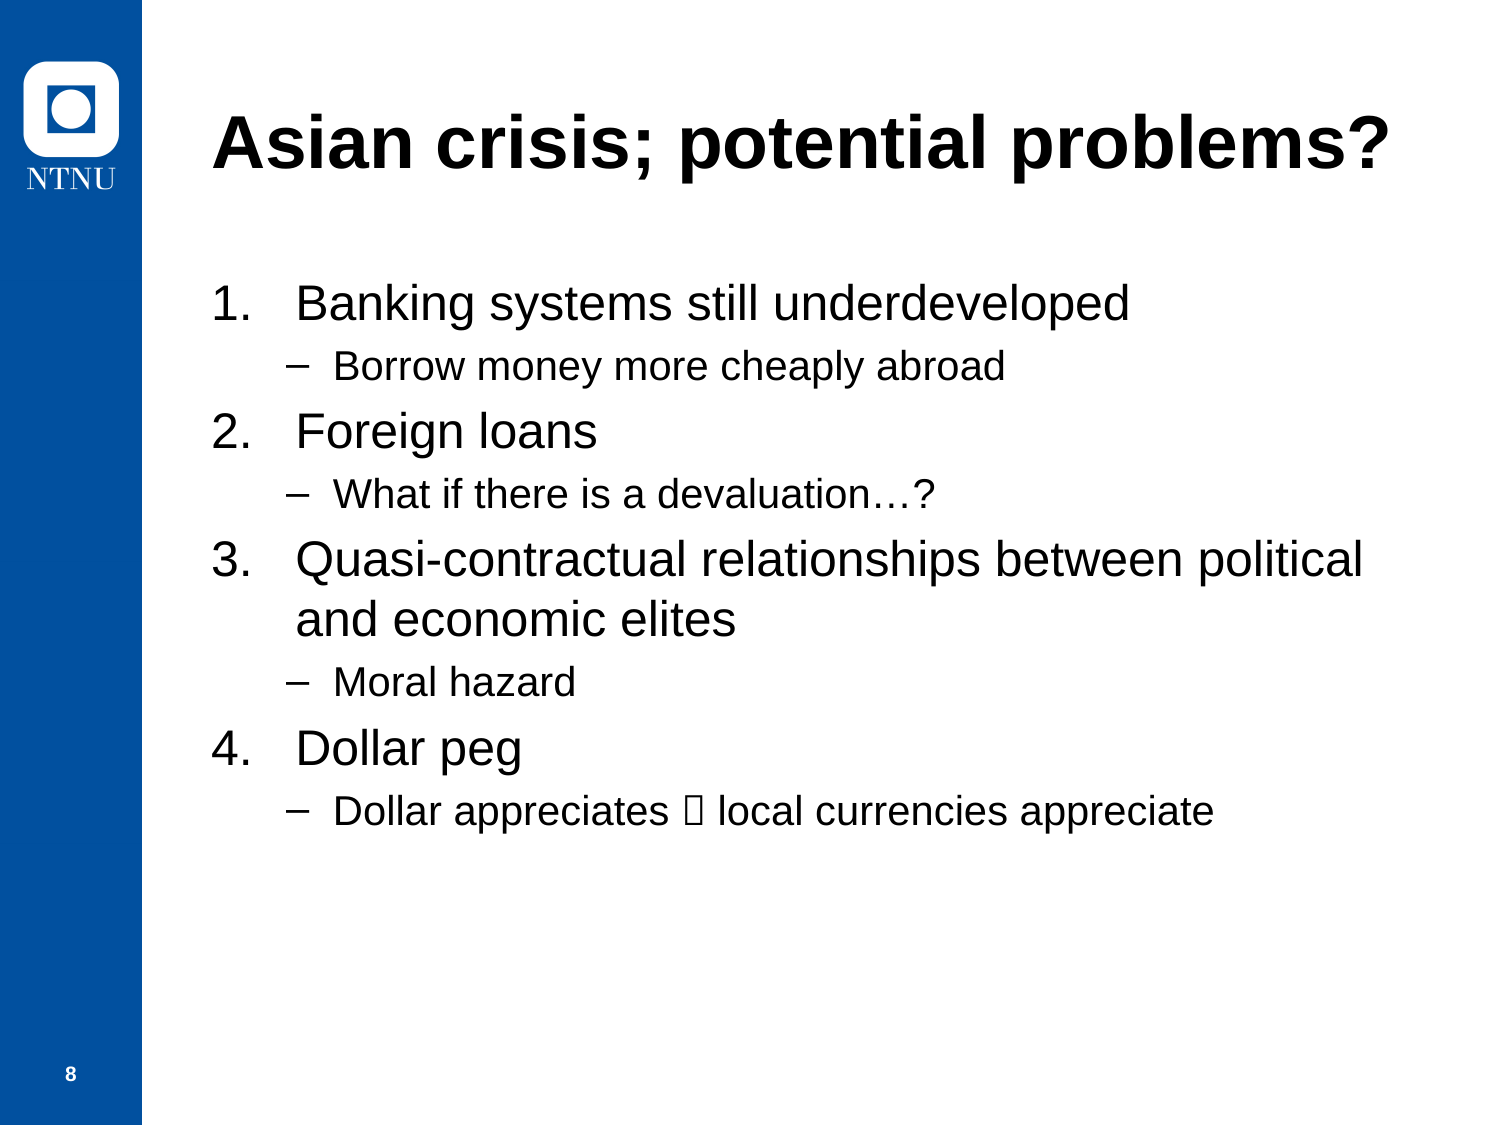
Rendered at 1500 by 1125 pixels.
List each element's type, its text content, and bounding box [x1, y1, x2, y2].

picture [0, 0, 142, 1125]
list Banking systems still underdeveloped Borrow money more cheaply abroad Foreign loans What if there is a devaluation…? Quasi-contractual relationships between political and economic elites Moral hazard Dollar peg Dollar appreciates  local currencies appreciate [195, 262, 1412, 1005]
title Asian crisis; potential problems? [195, 45, 1412, 233]
